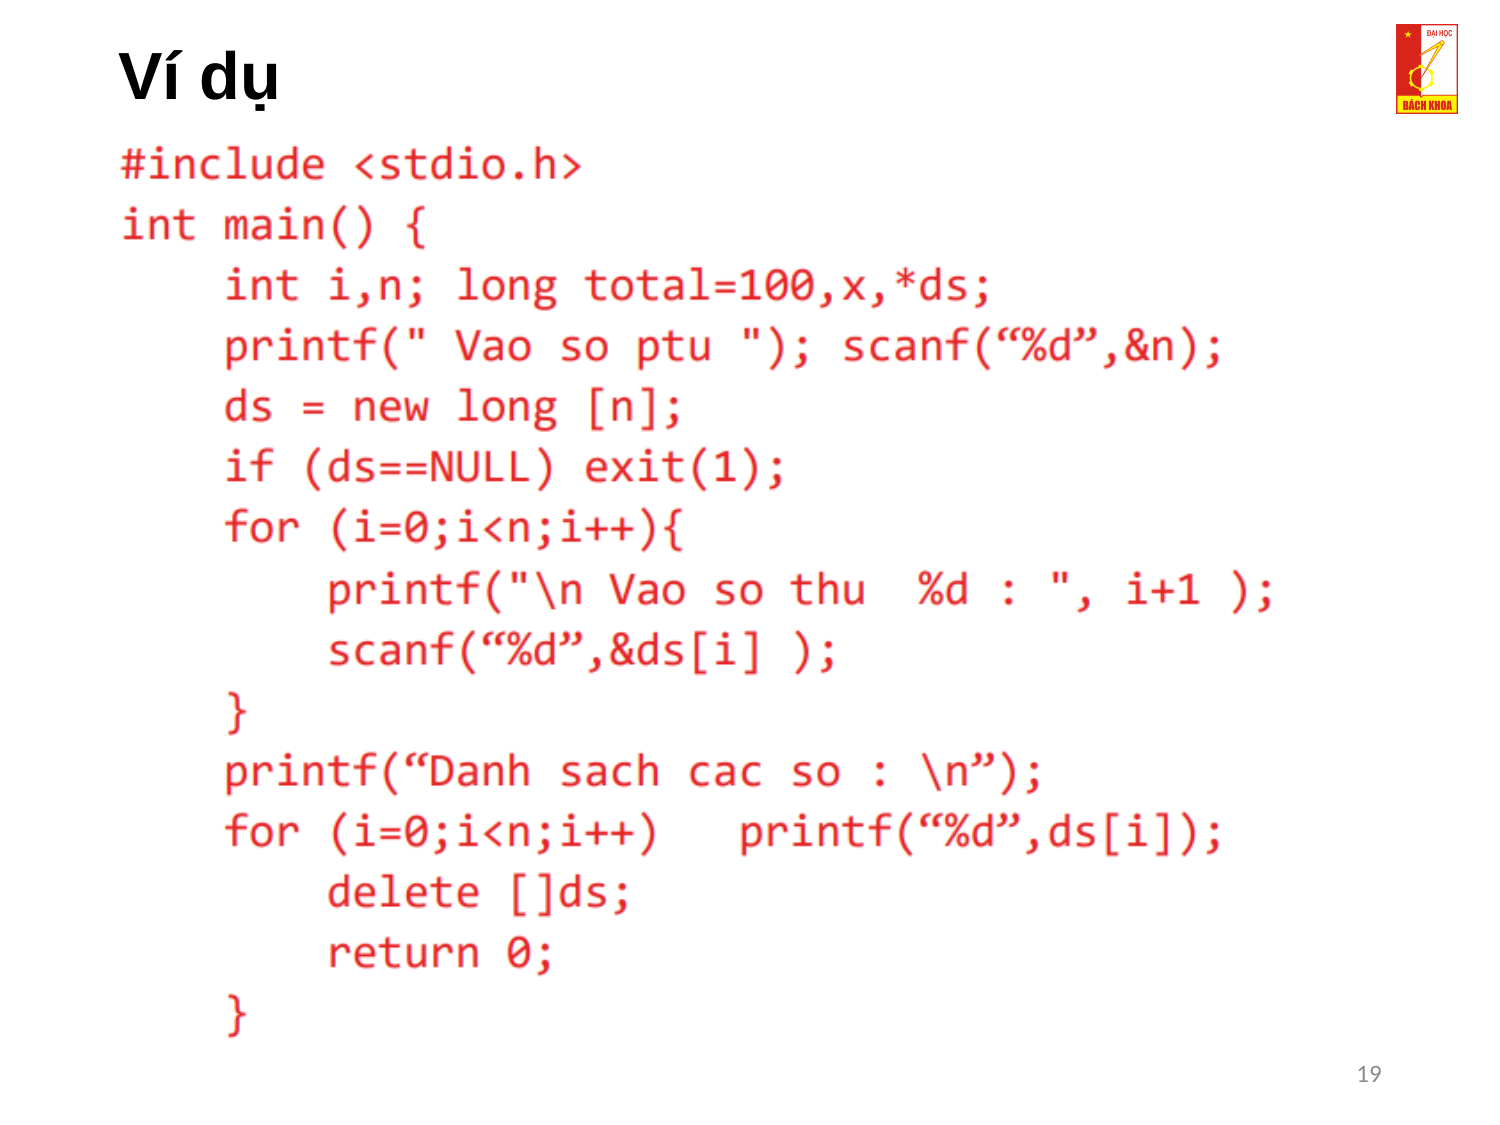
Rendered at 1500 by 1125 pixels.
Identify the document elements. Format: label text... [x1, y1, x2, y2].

slide_number 19 [1059, 1042, 1397, 1103]
picture [1397, 24, 1458, 114]
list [103, 115, 1321, 1060]
title Ví dụ [103, 22, 1397, 133]
